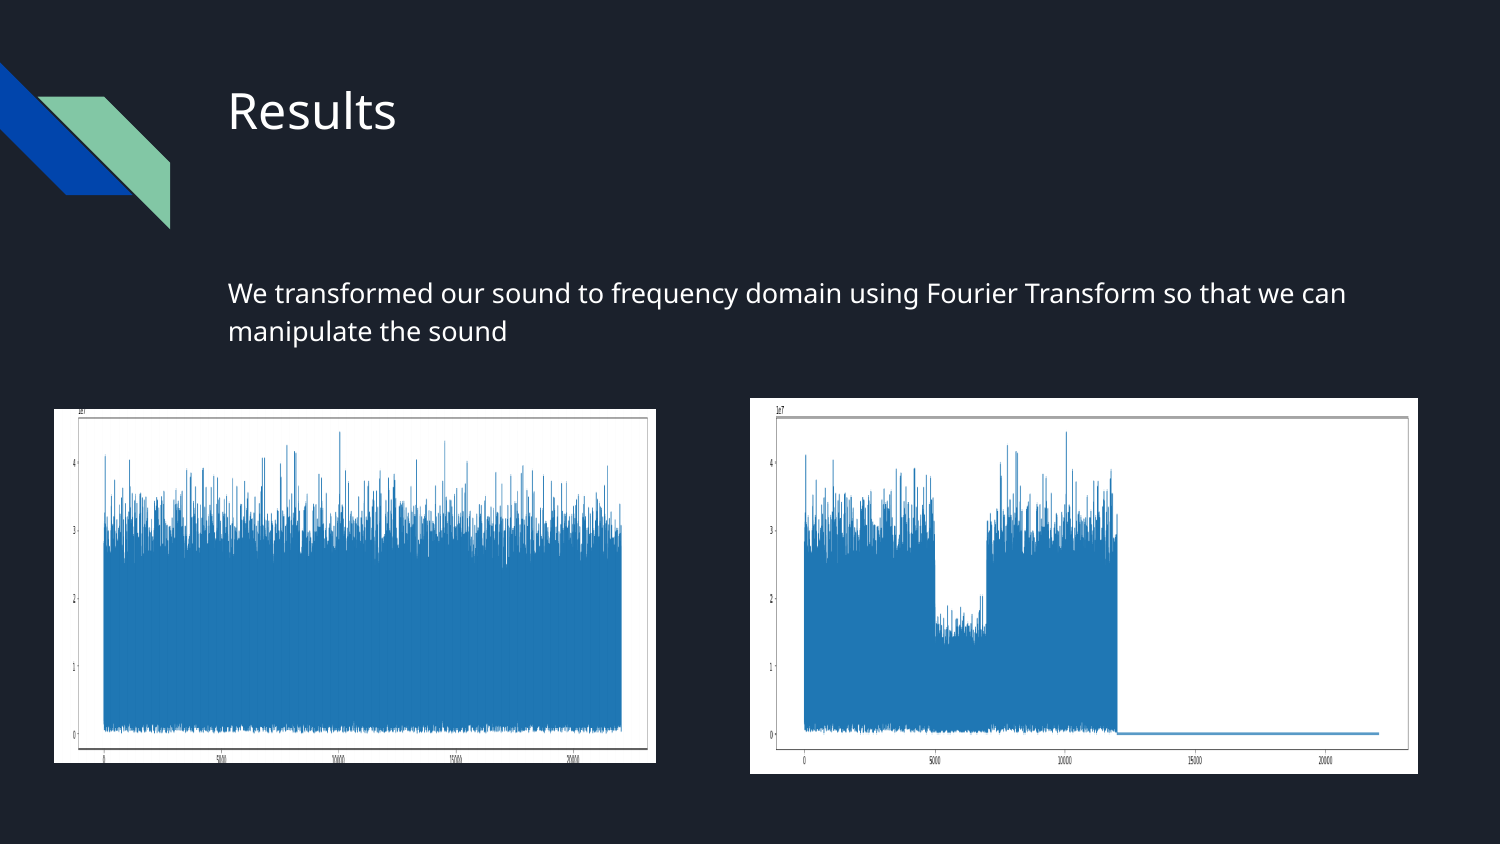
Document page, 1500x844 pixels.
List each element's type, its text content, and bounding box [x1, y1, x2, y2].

title Results [212, 64, 1368, 215]
picture [749, 398, 1418, 774]
picture [54, 409, 656, 763]
list We transformed our sound to frequency domain using Fourier Transform so that we can manipulate the sound [212, 257, 1368, 735]
